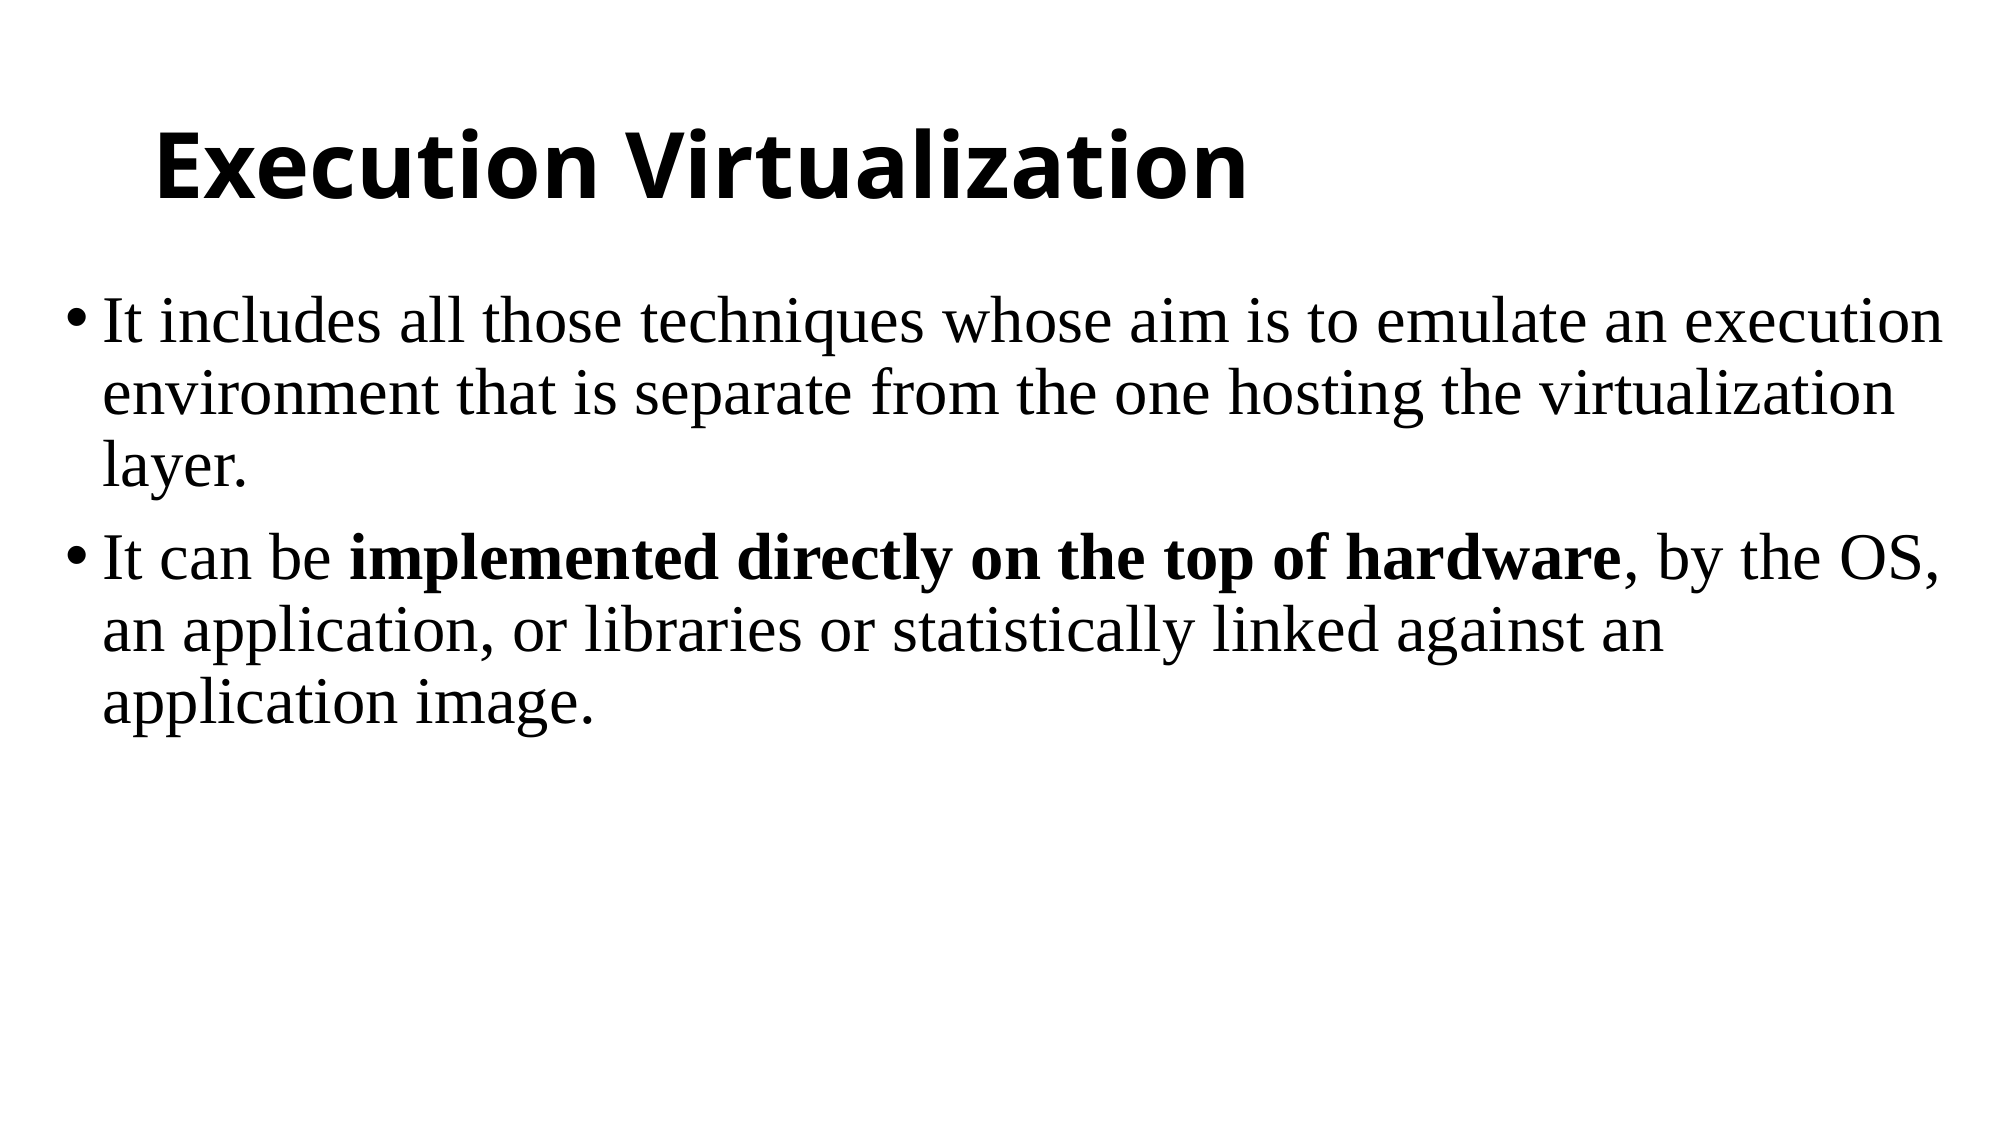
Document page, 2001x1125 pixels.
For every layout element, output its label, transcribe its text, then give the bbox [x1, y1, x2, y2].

title Execution Virtualization [137, 59, 1863, 277]
list It includes all those techniques whose aim is to emulate an execution environment that is separate from the one hosting the virtualization layer. It can be implemented directly on the top of hardware, by the OS, an application, or libraries or statistically linked against an application image. [50, 277, 1977, 1125]
